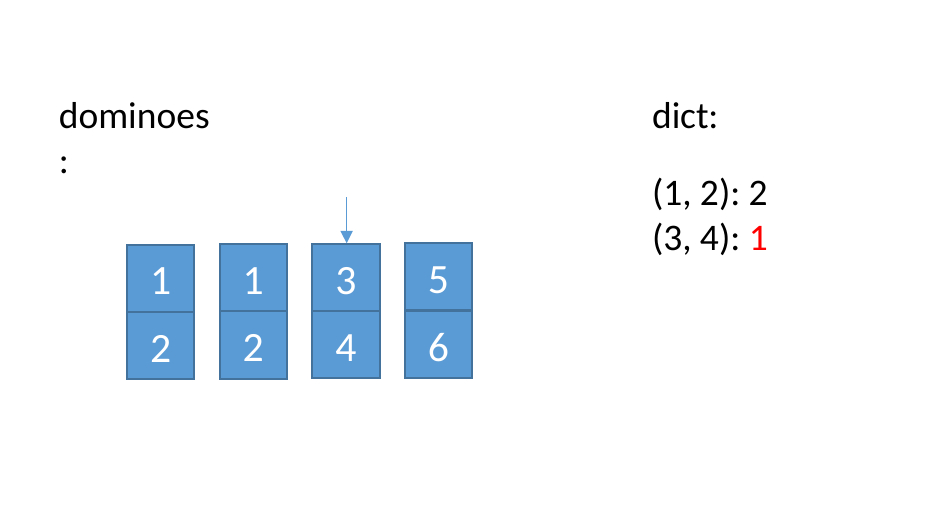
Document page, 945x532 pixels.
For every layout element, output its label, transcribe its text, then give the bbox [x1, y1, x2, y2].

text_box dominoes: [44, 83, 234, 189]
text_box 6 [404, 310, 473, 379]
text_box 4 [311, 310, 381, 379]
text_box 1 [126, 244, 195, 313]
text_box 1 [219, 243, 288, 312]
text_box 2 [126, 313, 195, 380]
text_box dict: [637, 83, 827, 144]
text_box 3 [311, 243, 381, 310]
text_box 5 [404, 242, 473, 310]
text_box (1, 2): 2 (3, 4): 1 [637, 161, 827, 266]
text_box 2 [219, 312, 288, 380]
